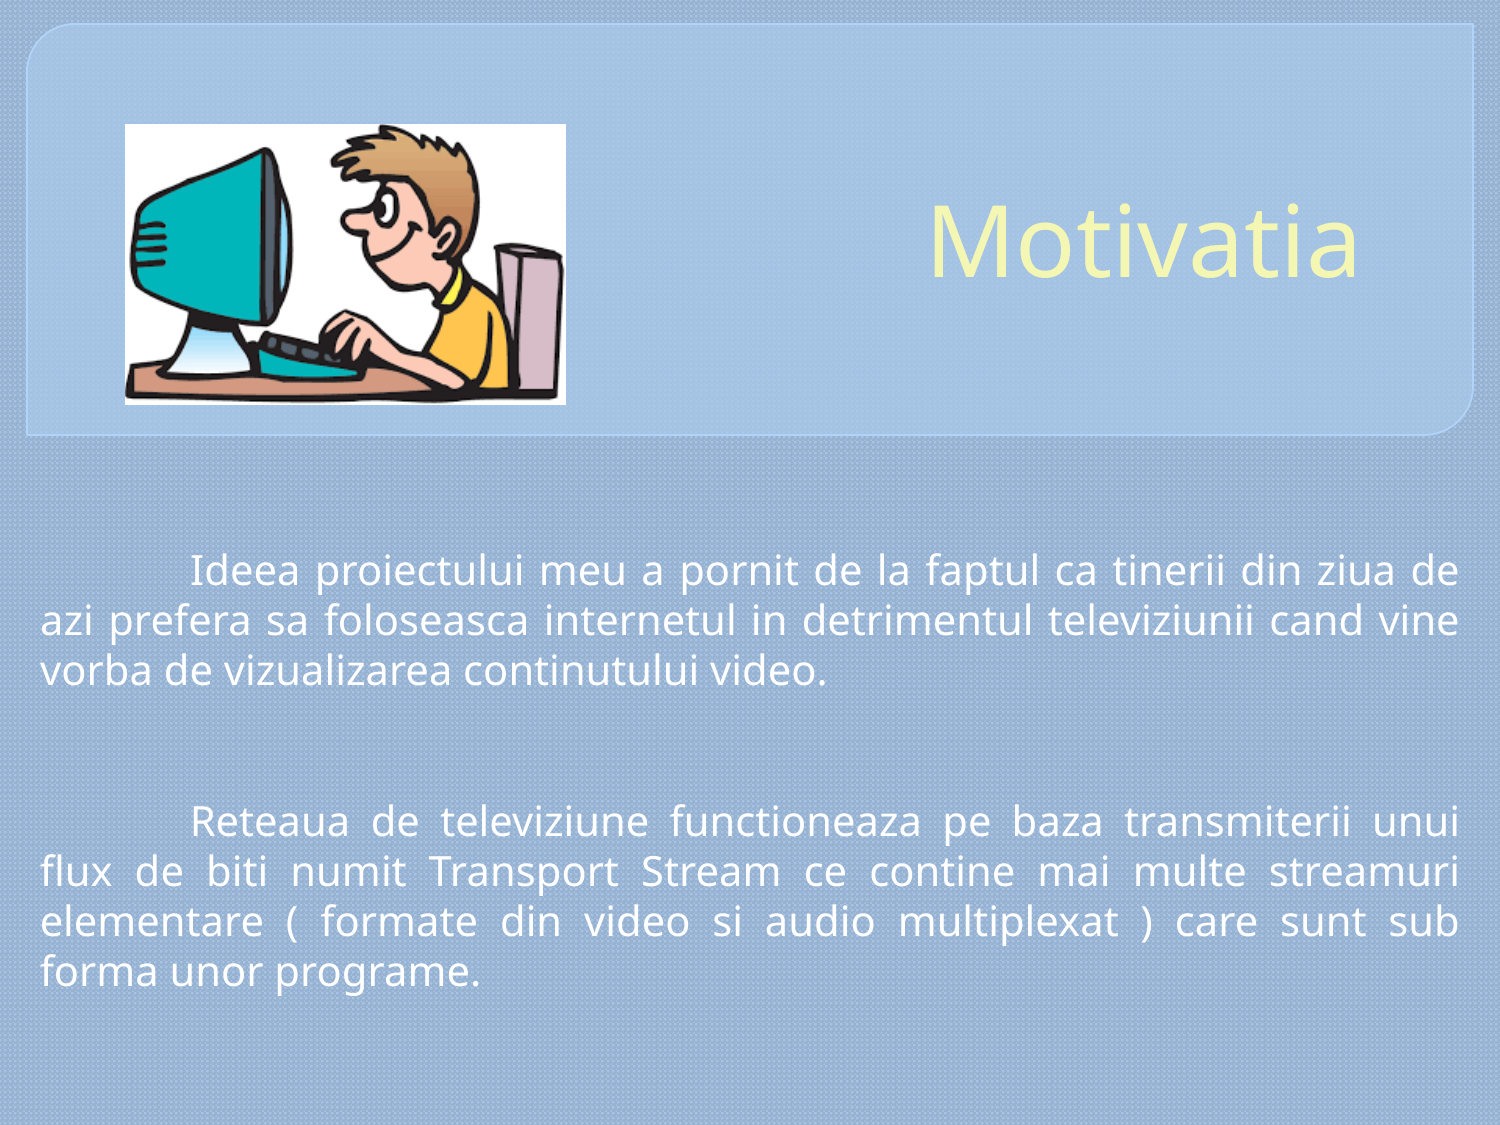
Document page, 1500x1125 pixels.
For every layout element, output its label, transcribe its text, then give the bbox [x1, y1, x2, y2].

title Motivatia [76, 62, 1427, 425]
text_box Ideea proiectului meu a pornit de la faptul ca tinerii din ziua de azi prefera sa foloseasca internetul in detrimentul televiziunii cand vine vorba de vizualizarea continutului video. [25, 536, 1476, 787]
picture [124, 124, 566, 405]
text_box Reteaua de televiziune functioneaza pe baza transmiterii unui flux de biti numit Transport Stream ce contine mai multe streamuri elementare ( formate din video si audio multiplexat ) care sunt sub forma unor programe. [24, 787, 1476, 1053]
